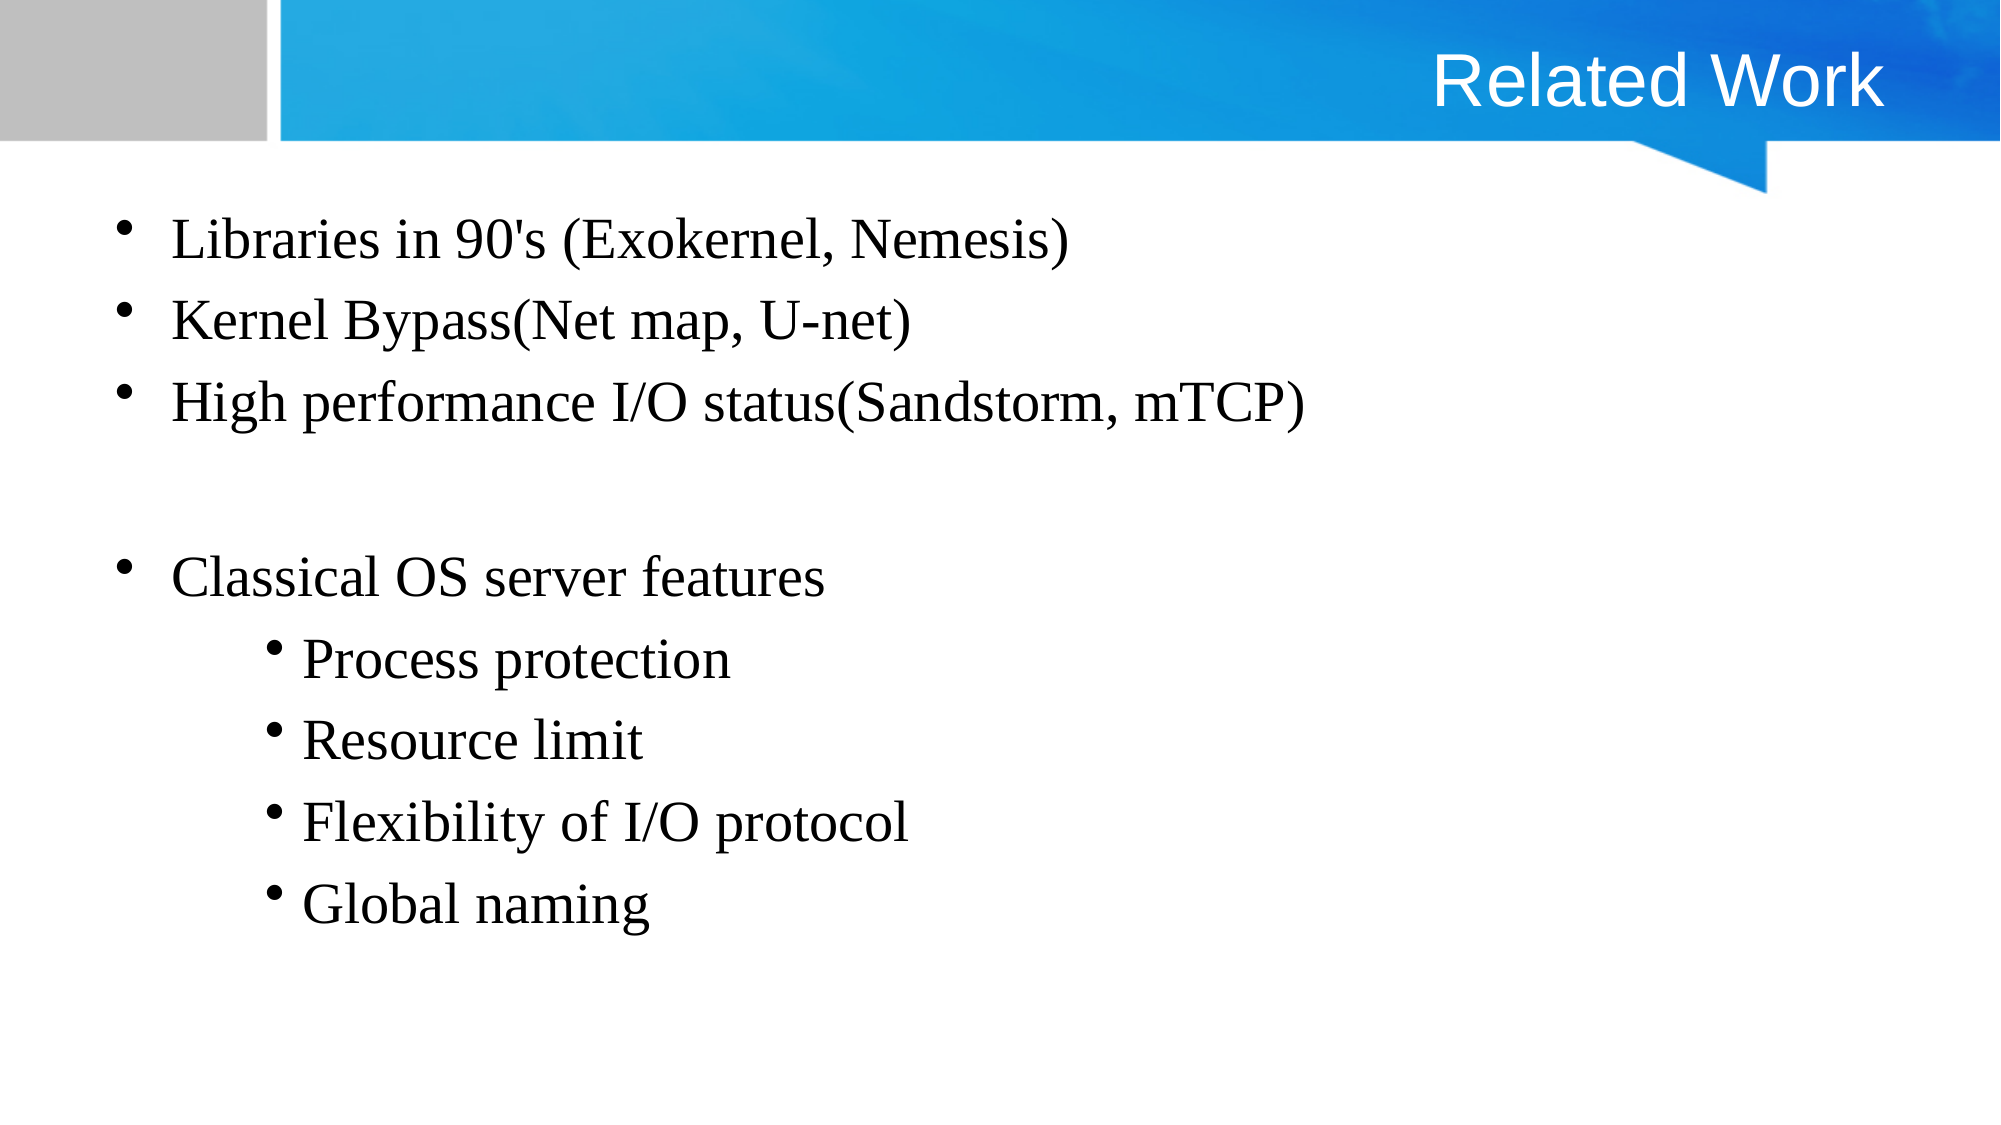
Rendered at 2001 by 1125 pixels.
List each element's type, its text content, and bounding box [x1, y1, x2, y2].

list Libraries in 90's (Exokernel, Nemesis) Kernel Bypass(Net map, U-net) High performance I/O status(Sandstorm, mTCP) Classical OS server features Process protection Resource limit Flexibility of I/O protocol Global naming [99, 192, 1901, 1006]
picture [0, 0, 2000, 1125]
title Related Work [99, 28, 1901, 125]
